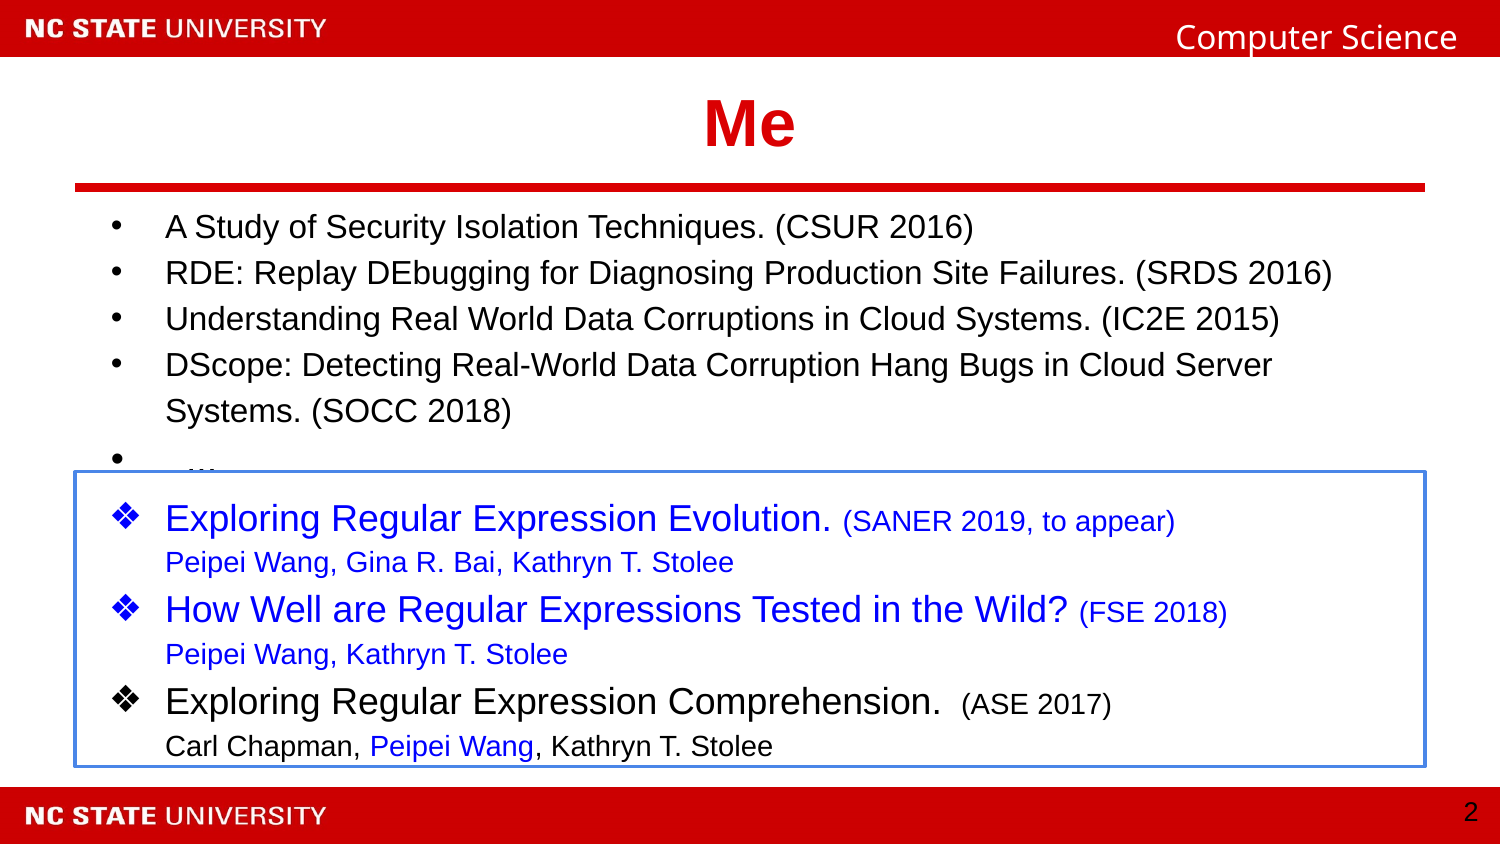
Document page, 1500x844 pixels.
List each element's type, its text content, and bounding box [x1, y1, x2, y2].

list A Study of Security Isolation Techniques. (CSUR 2016) RDE: Replay DEbugging for Diagnosing Production Site Failures. (SRDS 2016) Understanding Real World Data Corruptions in Cloud Systems. (IC2E 2015) DScope: Detecting Real-World Data Corruption Hang Bugs in Cloud Server Systems. (SOCC 2018) ... [75, 184, 1425, 471]
slide_number ‹#› [1403, 779, 1494, 844]
list Exploring Regular Expression Evolution. (SANER 2019, to appear) Peipei Wang, Gina R. Bai, Kathryn T. Stolee How Well are Regular Expressions Tested in the Wild? (FSE 2018) Peipei Wang, Kathryn T. Stolee Exploring Regular Expression Comprehension. (ASE 2017) Carl Chapman, Peipei Wang, Kathryn T. Stolee [75, 471, 1425, 767]
picture [1494, 787, 1500, 844]
title Me [75, 33, 1425, 175]
picture [0, 787, 1403, 844]
picture [0, 0, 1500, 57]
